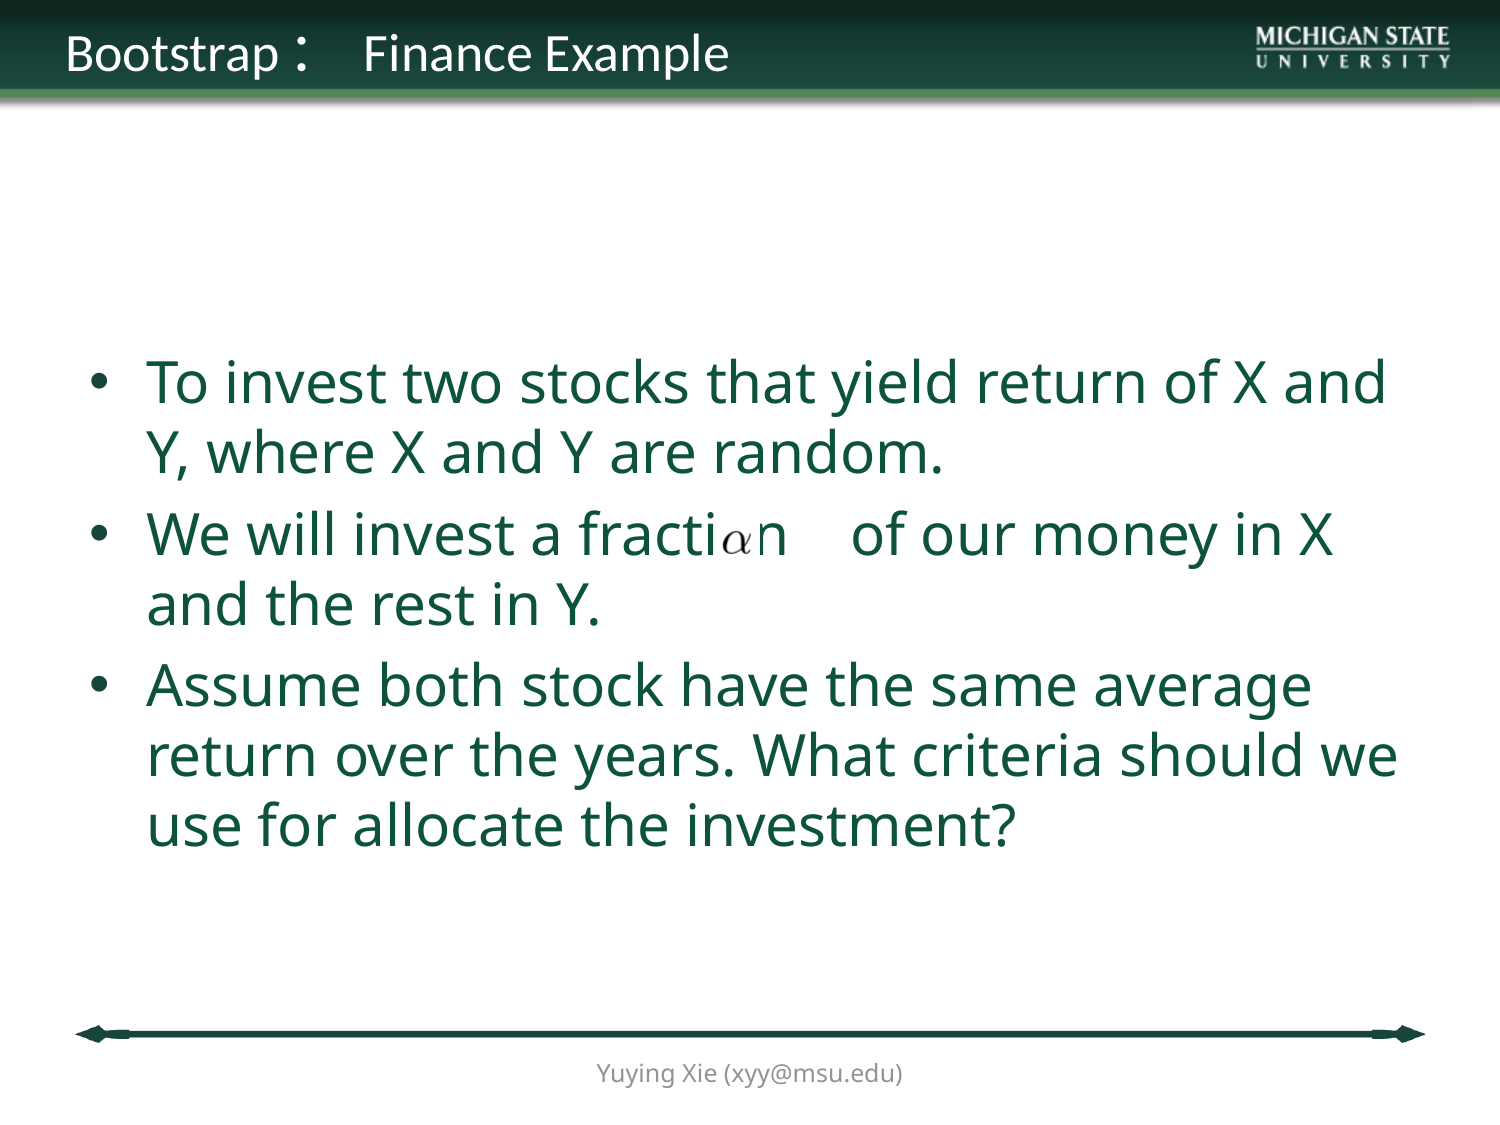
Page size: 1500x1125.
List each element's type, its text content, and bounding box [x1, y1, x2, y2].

footer Yuying Xie (xyy@msu.edu) [512, 1042, 988, 1103]
picture [75, 1025, 1425, 1043]
picture [0, 0, 1500, 110]
list To invest two stocks that yield return of X and Y, where X and Y are random. We will invest a fraction of our money in X and the rest in Y. Assume both stock have the same average return over the years. What criteria should we use for allocate the investment? [75, 337, 1425, 1005]
picture [715, 518, 761, 563]
text_box Bootstrap： Finance Example [49, 9, 1413, 90]
